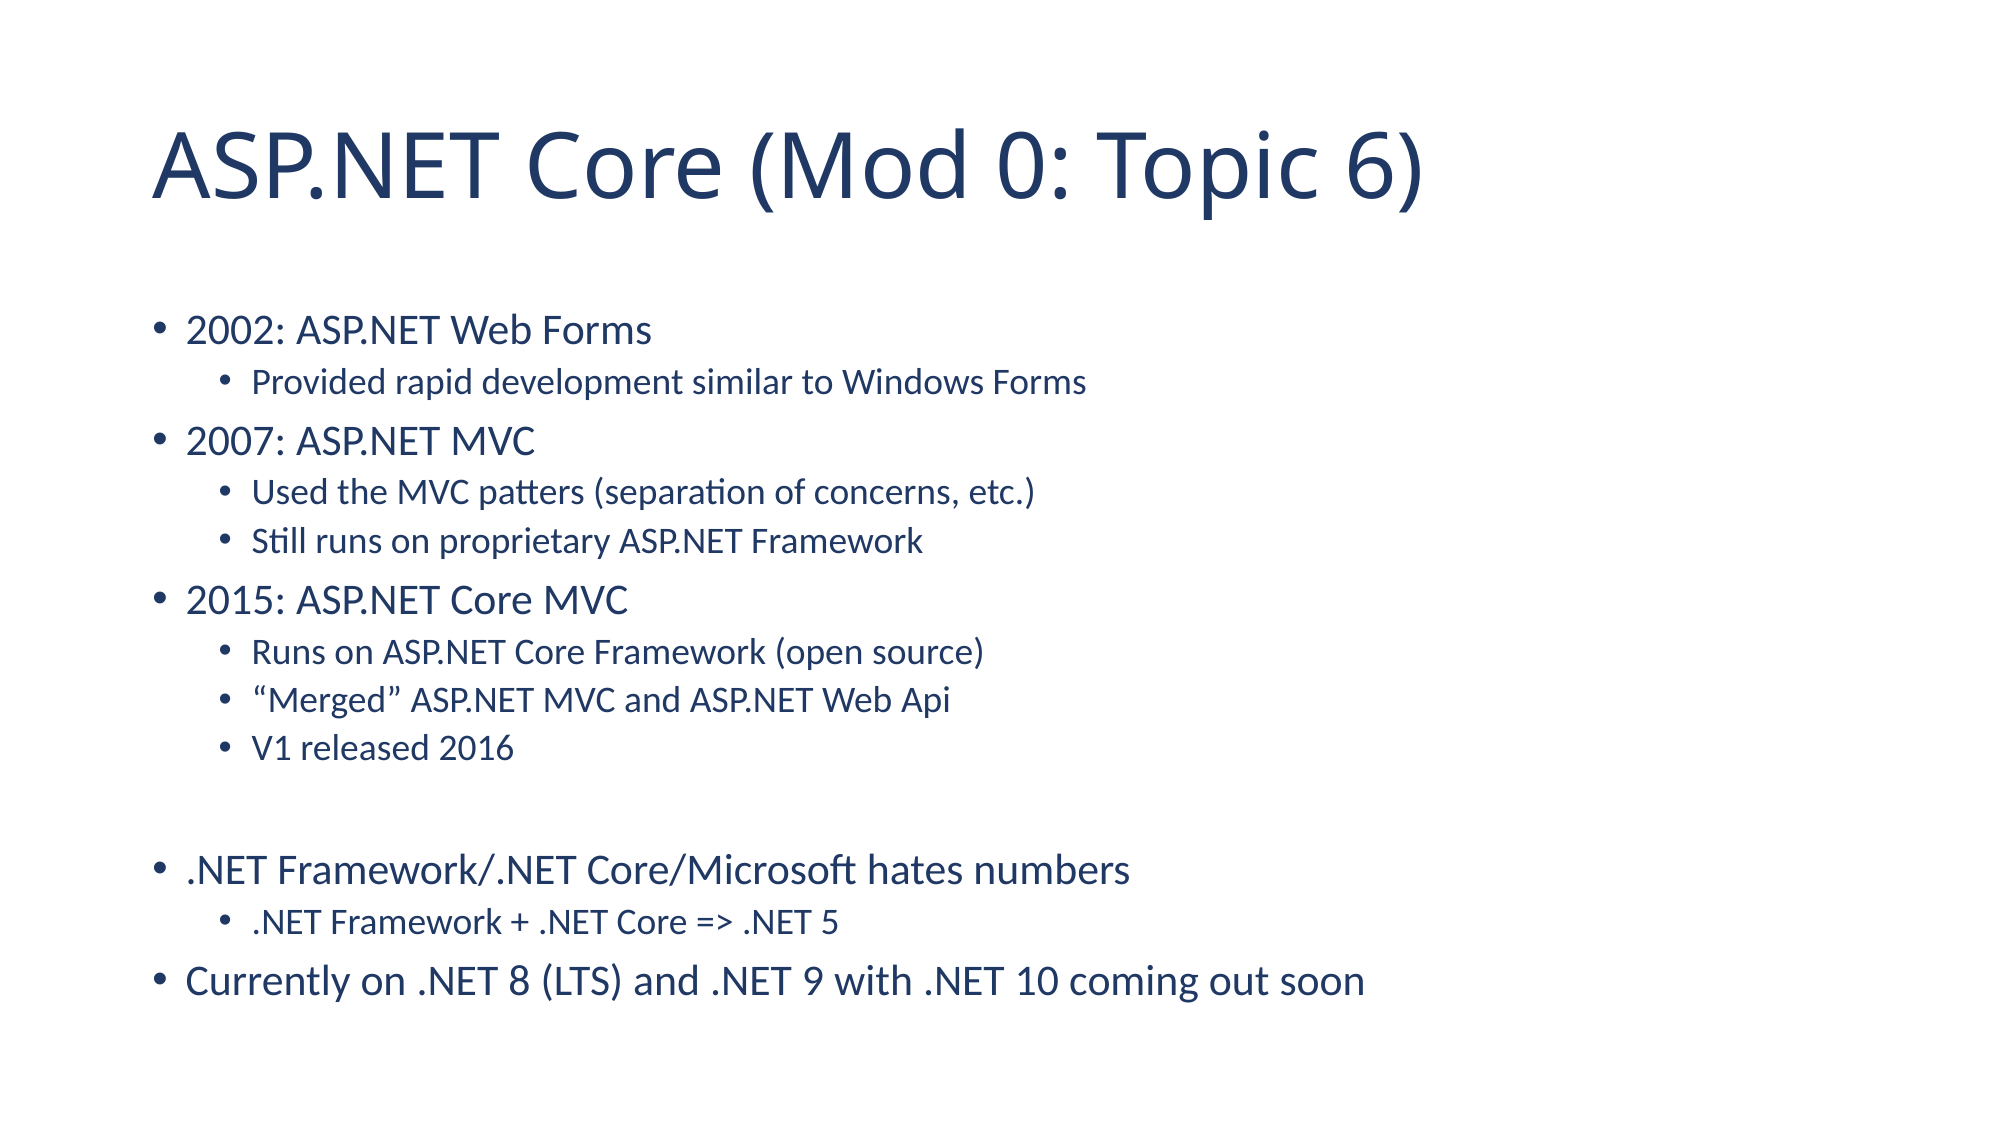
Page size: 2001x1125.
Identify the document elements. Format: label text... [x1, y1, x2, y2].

title ASP.NET Core (Mod 0: Topic 6) [137, 59, 1863, 278]
list 2002: ASP.NET Web Forms Provided rapid development similar to Windows Forms 2007: ASP.NET MVC Used the MVC patters (separation of concerns, etc.) Still runs on proprietary ASP.NET Framework 2015: ASP.NET Core MVC Runs on ASP.NET Core Framework (open source) “Merged” ASP.NET MVC and ASP.NET Web Api V1 released 2016 .NET Framework/.NET Core/Microsoft hates numbers .NET Framework + .NET Core => .NET 5 Currently on .NET 8 (LTS) and .NET 9 with .NET 10 coming out soon [137, 299, 1863, 1014]
